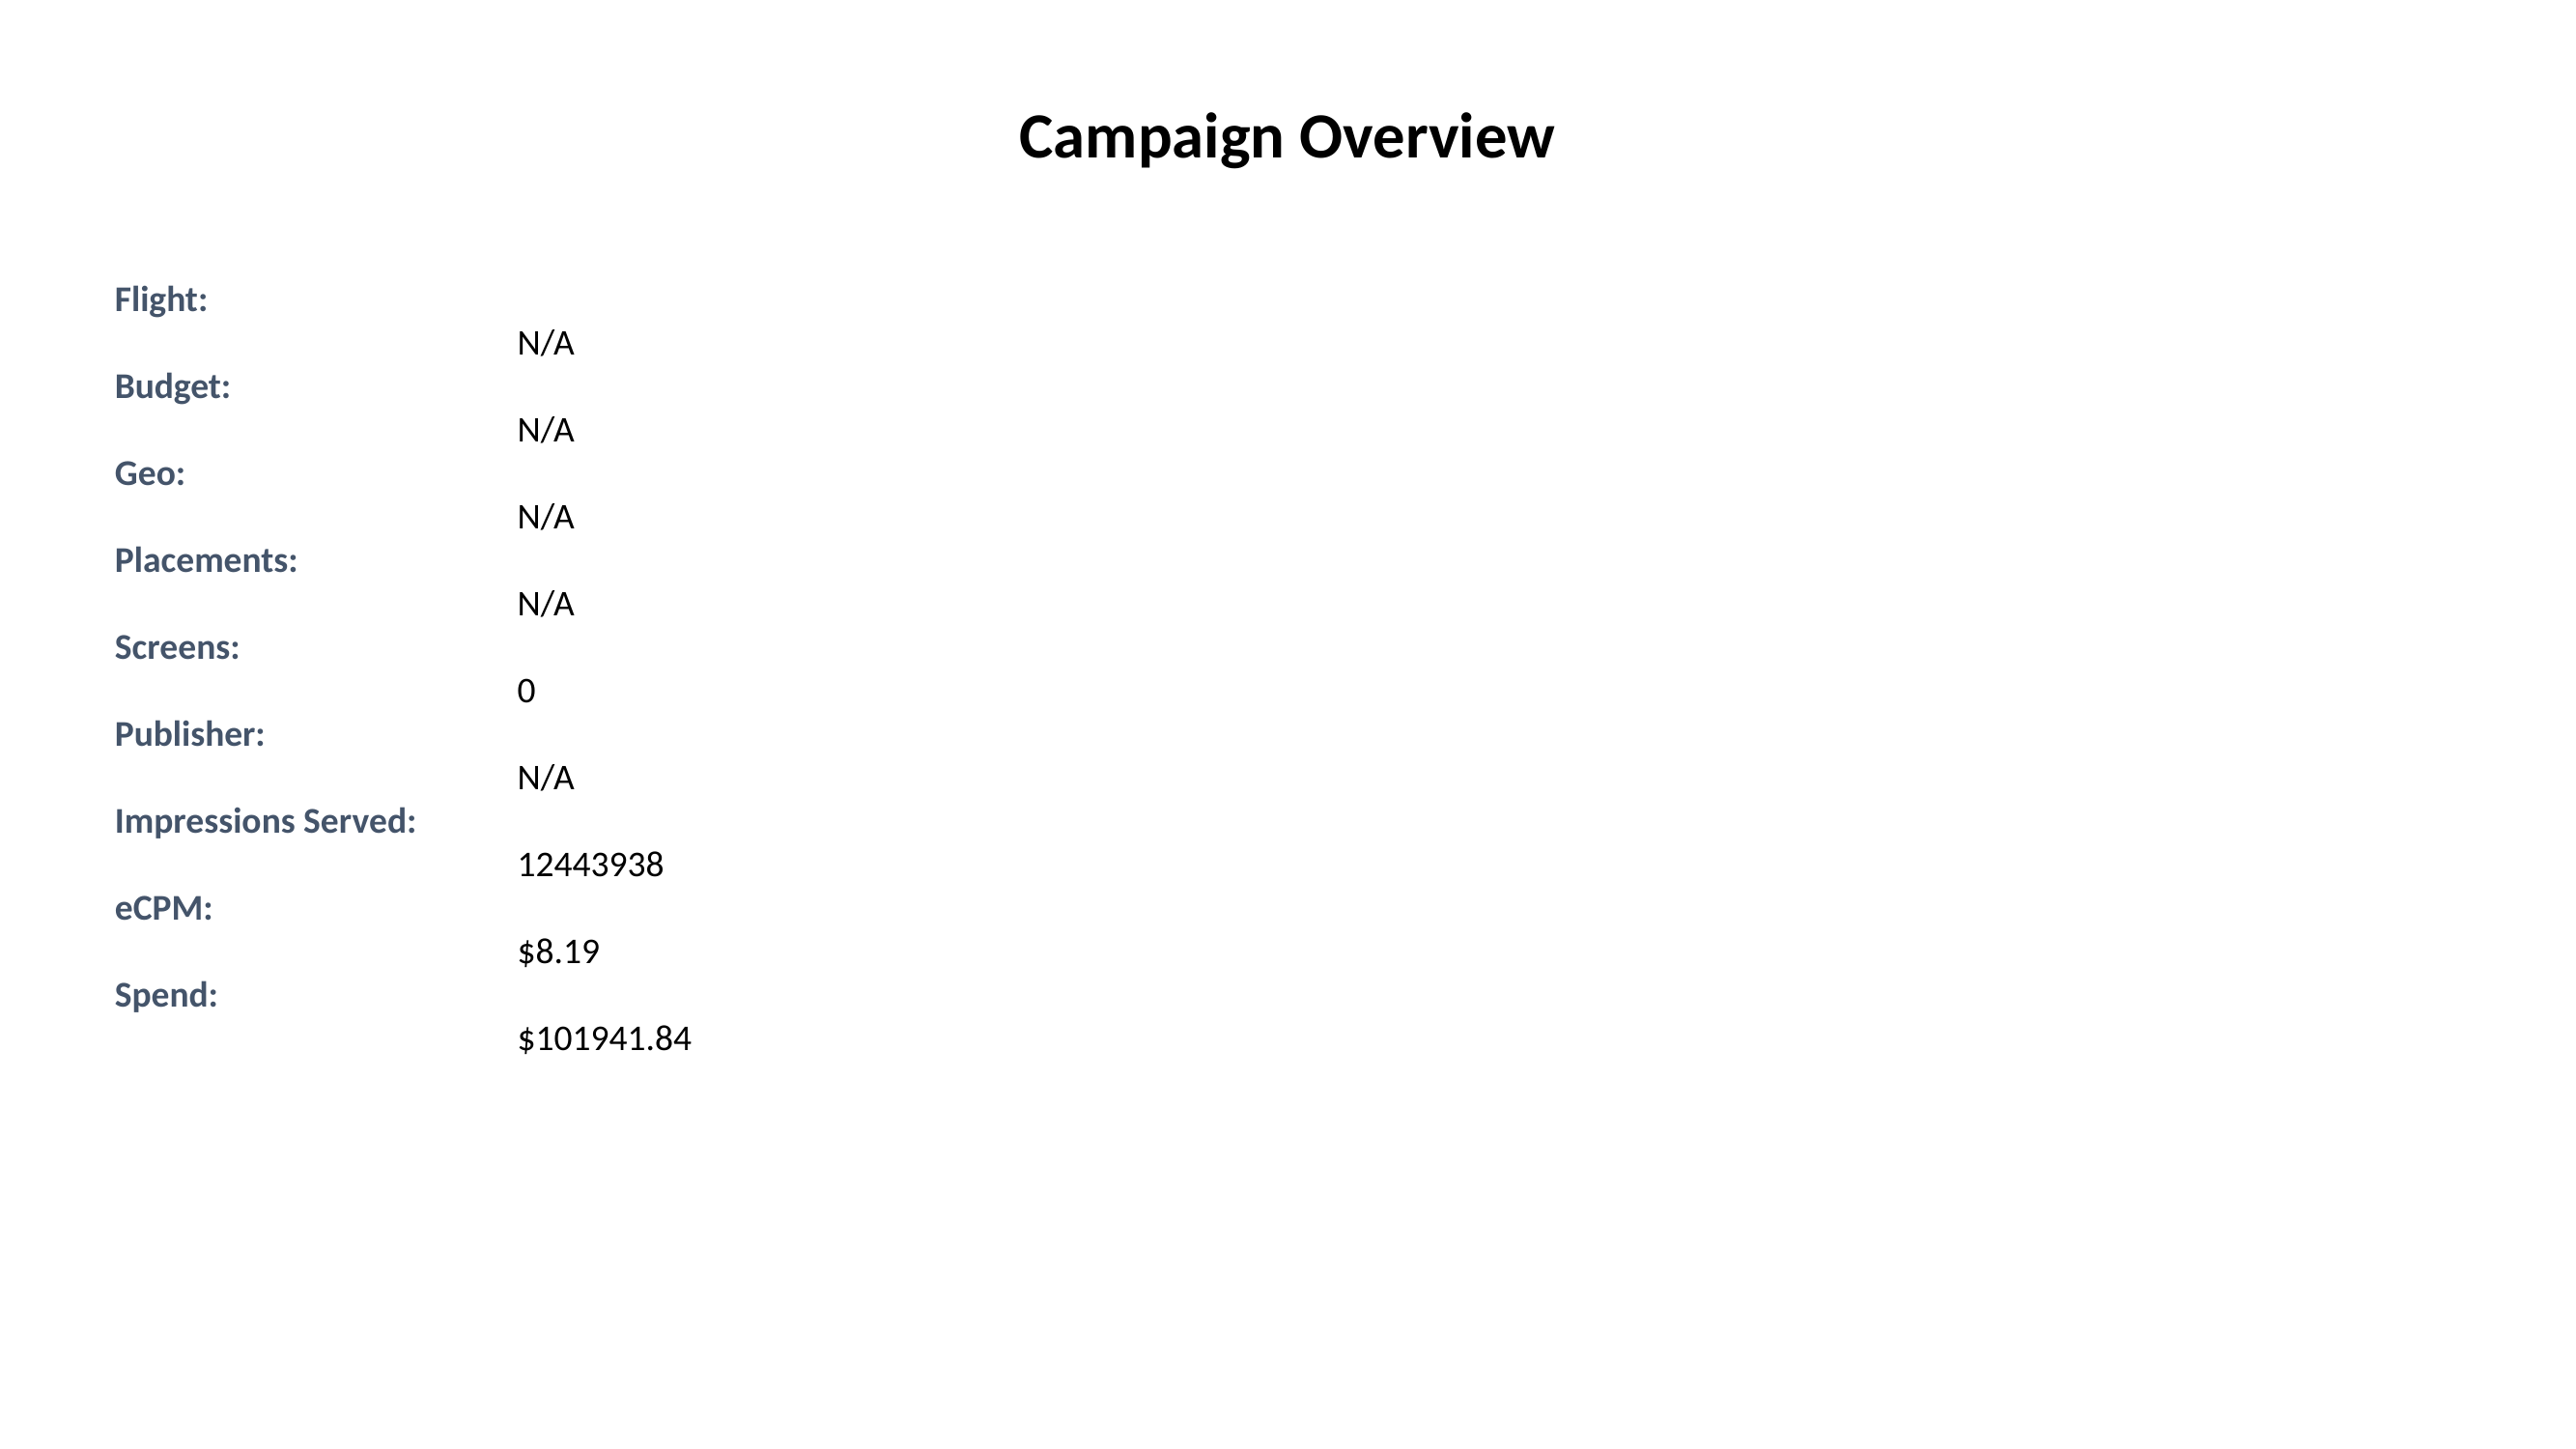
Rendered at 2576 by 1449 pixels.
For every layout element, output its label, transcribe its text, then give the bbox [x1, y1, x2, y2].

text_box Flight: N/A Budget: N/A Geo: N/A Placements: N/A Screens: 0 Publisher: N/A Impressions Served: 12443938 eCPM: $8.19 Spend: $101941.84 [100, 241, 2476, 1389]
text_box Campaign Overview [100, 60, 2476, 182]
